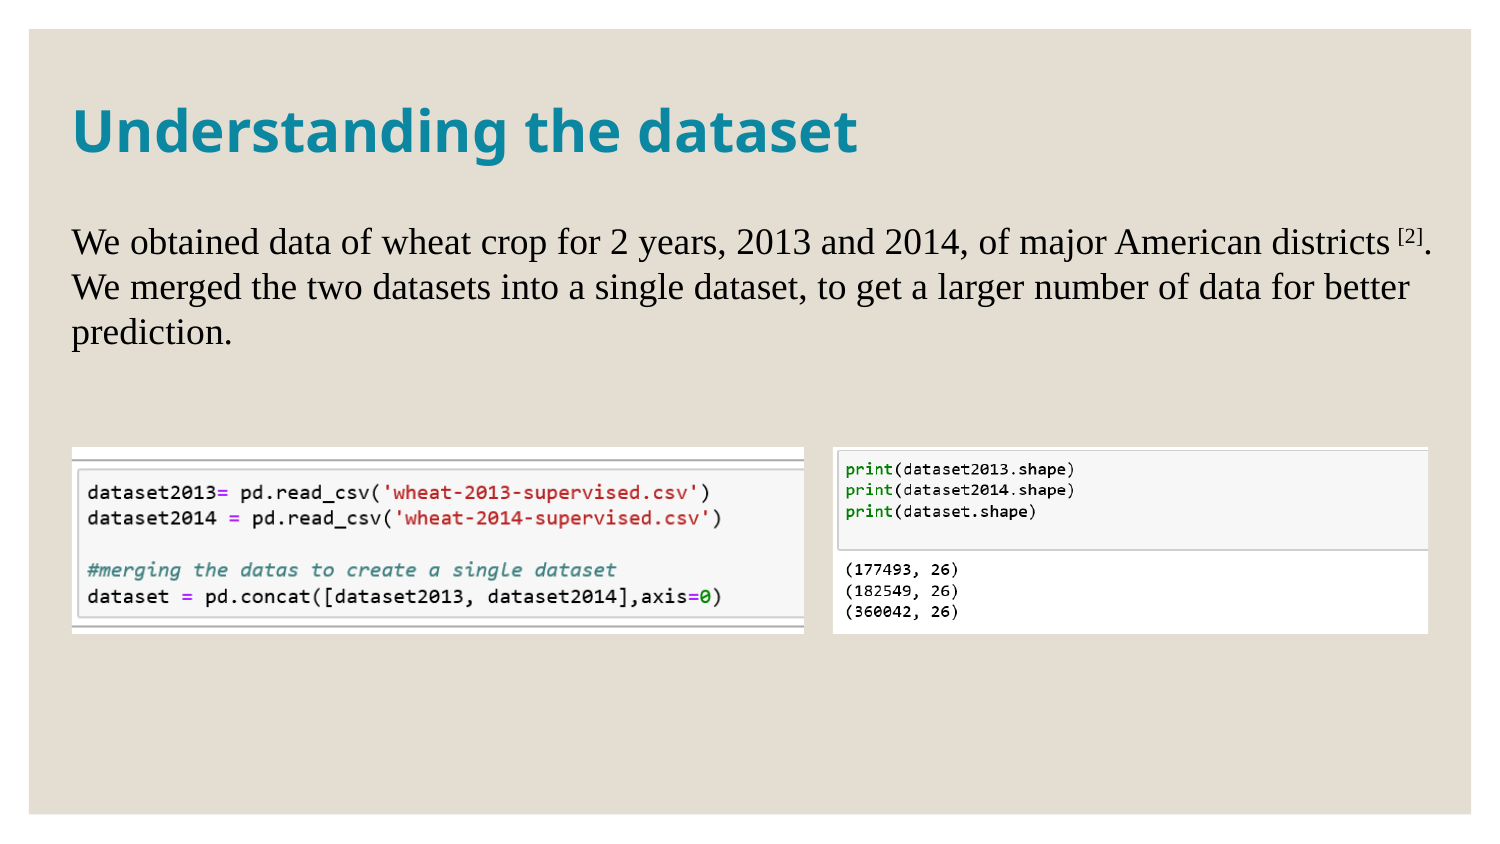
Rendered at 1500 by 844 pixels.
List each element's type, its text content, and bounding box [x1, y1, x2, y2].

title Understanding the dataset [71, 101, 1244, 166]
picture [832, 447, 1429, 634]
text_box We obtained data of wheat crop for 2 years, 2013 and 2014, of major American districts [2]. We merged the two datasets into a single dataset, to get a larger number of data for better prediction. [56, 209, 1459, 360]
picture [71, 447, 804, 634]
